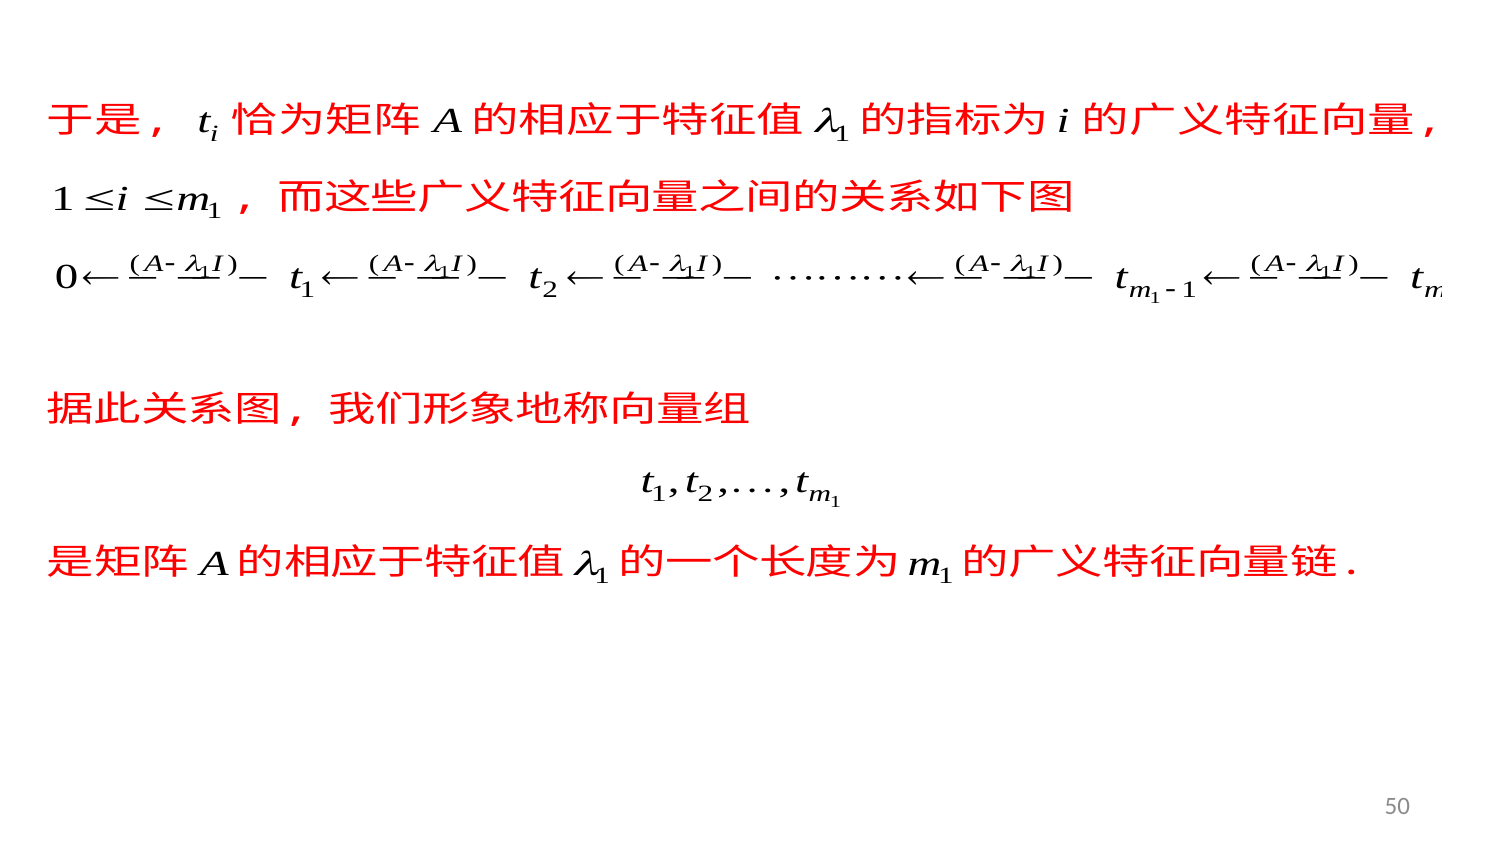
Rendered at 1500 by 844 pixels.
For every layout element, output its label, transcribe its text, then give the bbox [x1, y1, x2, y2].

slide_number 50 [1074, 782, 1425, 827]
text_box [46, 70, 1442, 590]
